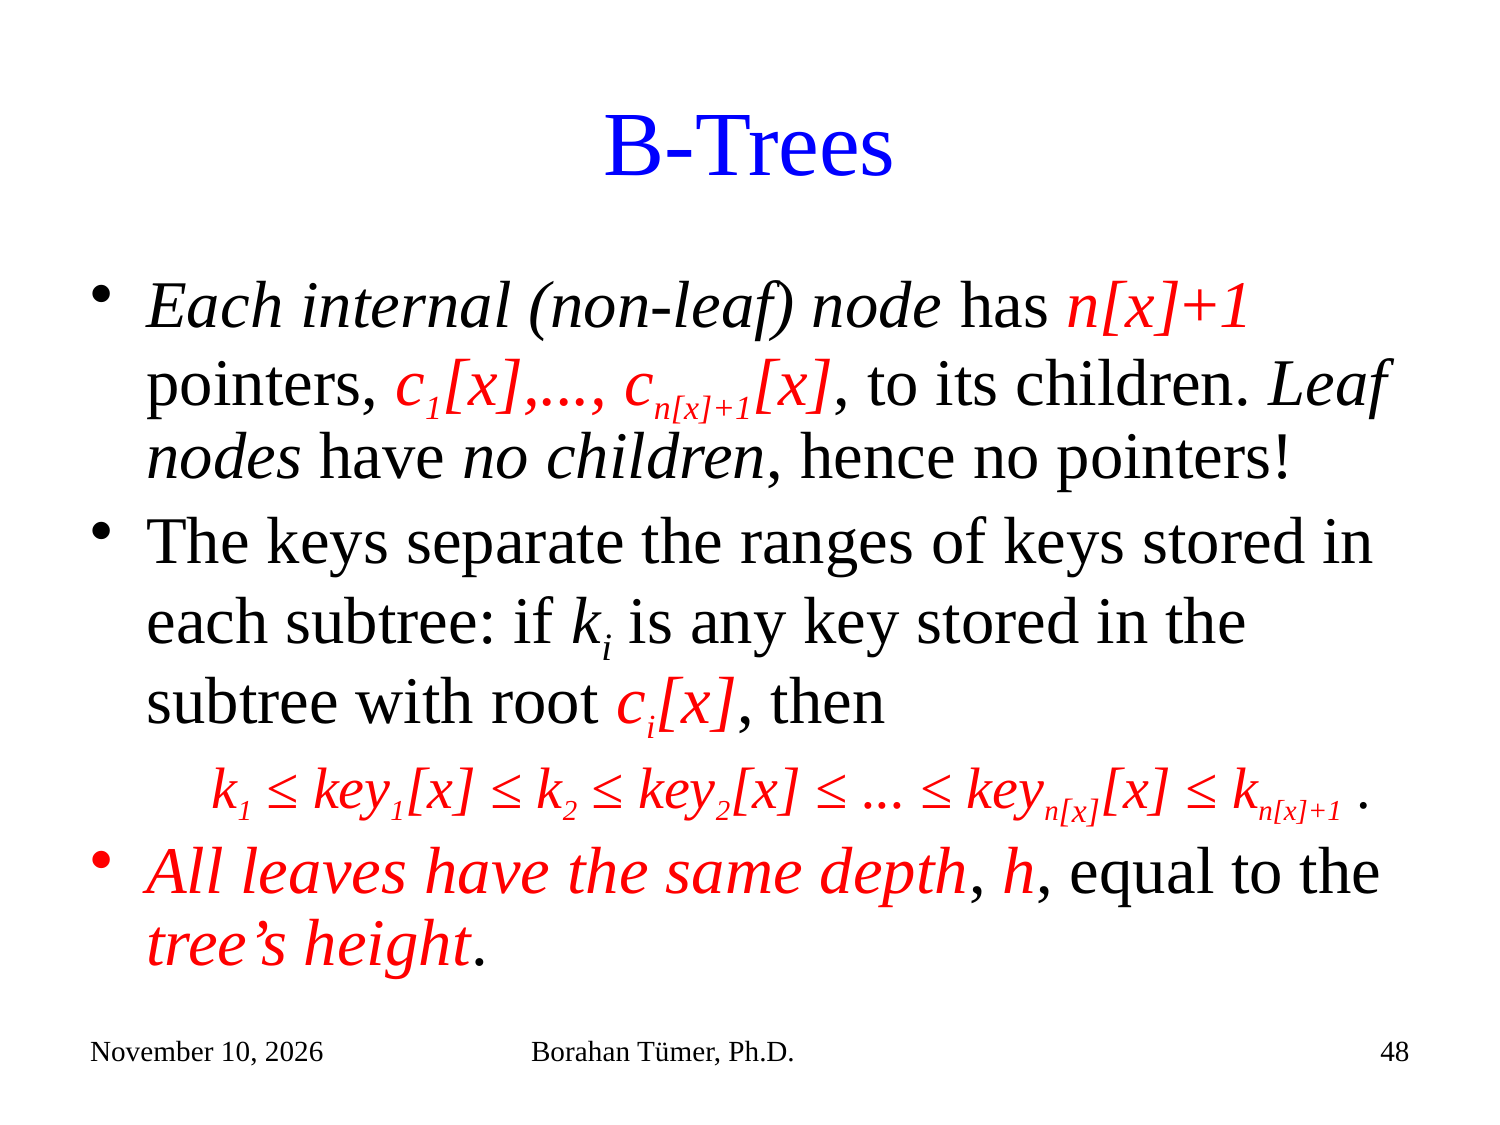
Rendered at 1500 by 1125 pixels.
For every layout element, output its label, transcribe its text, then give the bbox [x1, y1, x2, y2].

footer Borahan Tümer, Ph.D. [512, 1024, 988, 1103]
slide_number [74, 1024, 426, 1103]
slide_number 48 [1074, 1024, 1426, 1103]
title B-Trees [75, 45, 1425, 233]
list Each internal (non-leaf) node has n[x]+1 pointers, c1[x],..., cn[x]+1[x], to its children. Leaf nodes have no children, hence no pointers! The keys separate the ranges of keys stored in each subtree: if ki is any key stored in the subtree with root ci[x], then k1 ≤ key1[x] ≤ k2 ≤ key2[x] ≤ ... ≤ keyn[x][x] ≤ kn[x]+1 . All leaves have the same depth, h, equal to the tree’s height. [75, 262, 1425, 1005]
